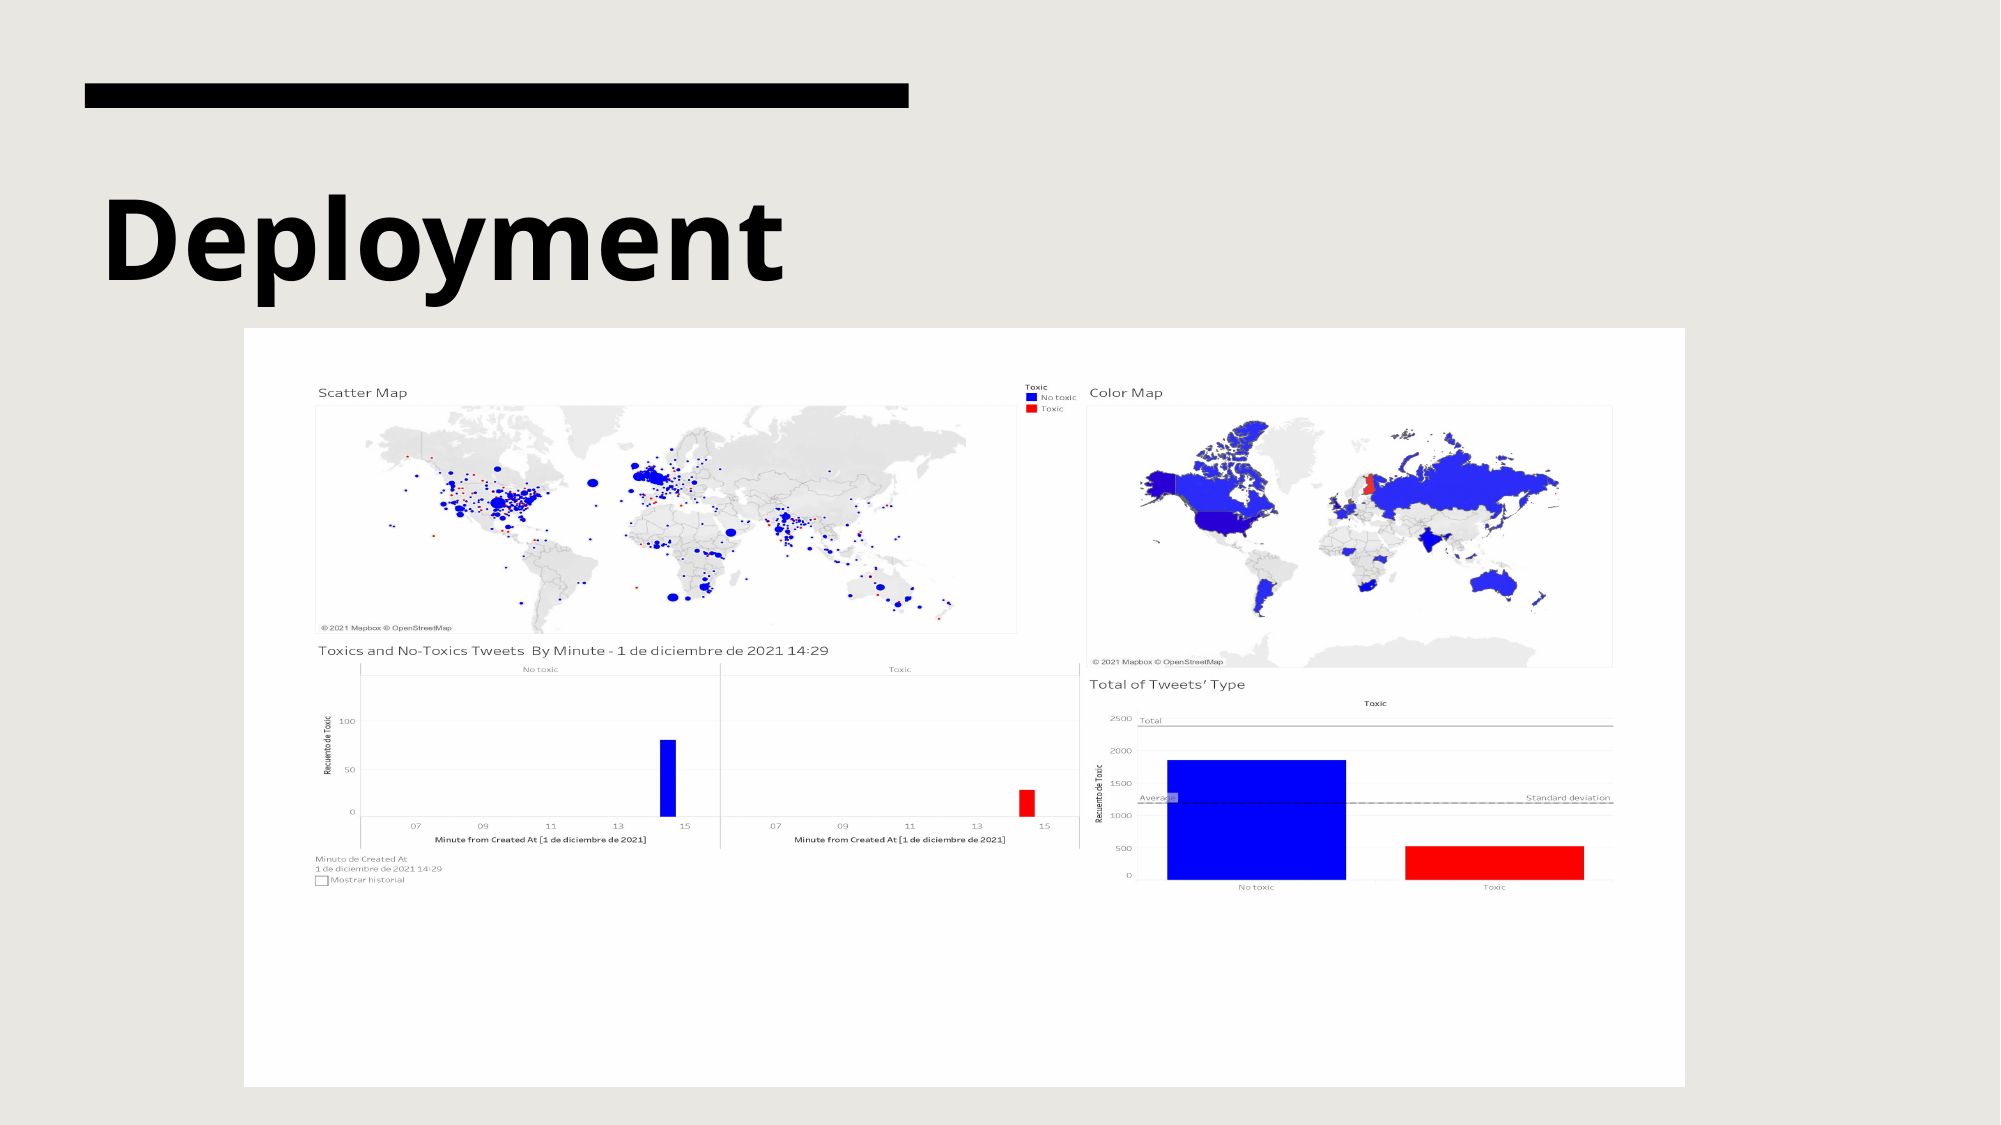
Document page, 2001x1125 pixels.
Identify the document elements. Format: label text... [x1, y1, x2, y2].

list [244, 328, 1685, 1087]
title Deployment [84, 160, 1917, 311]
